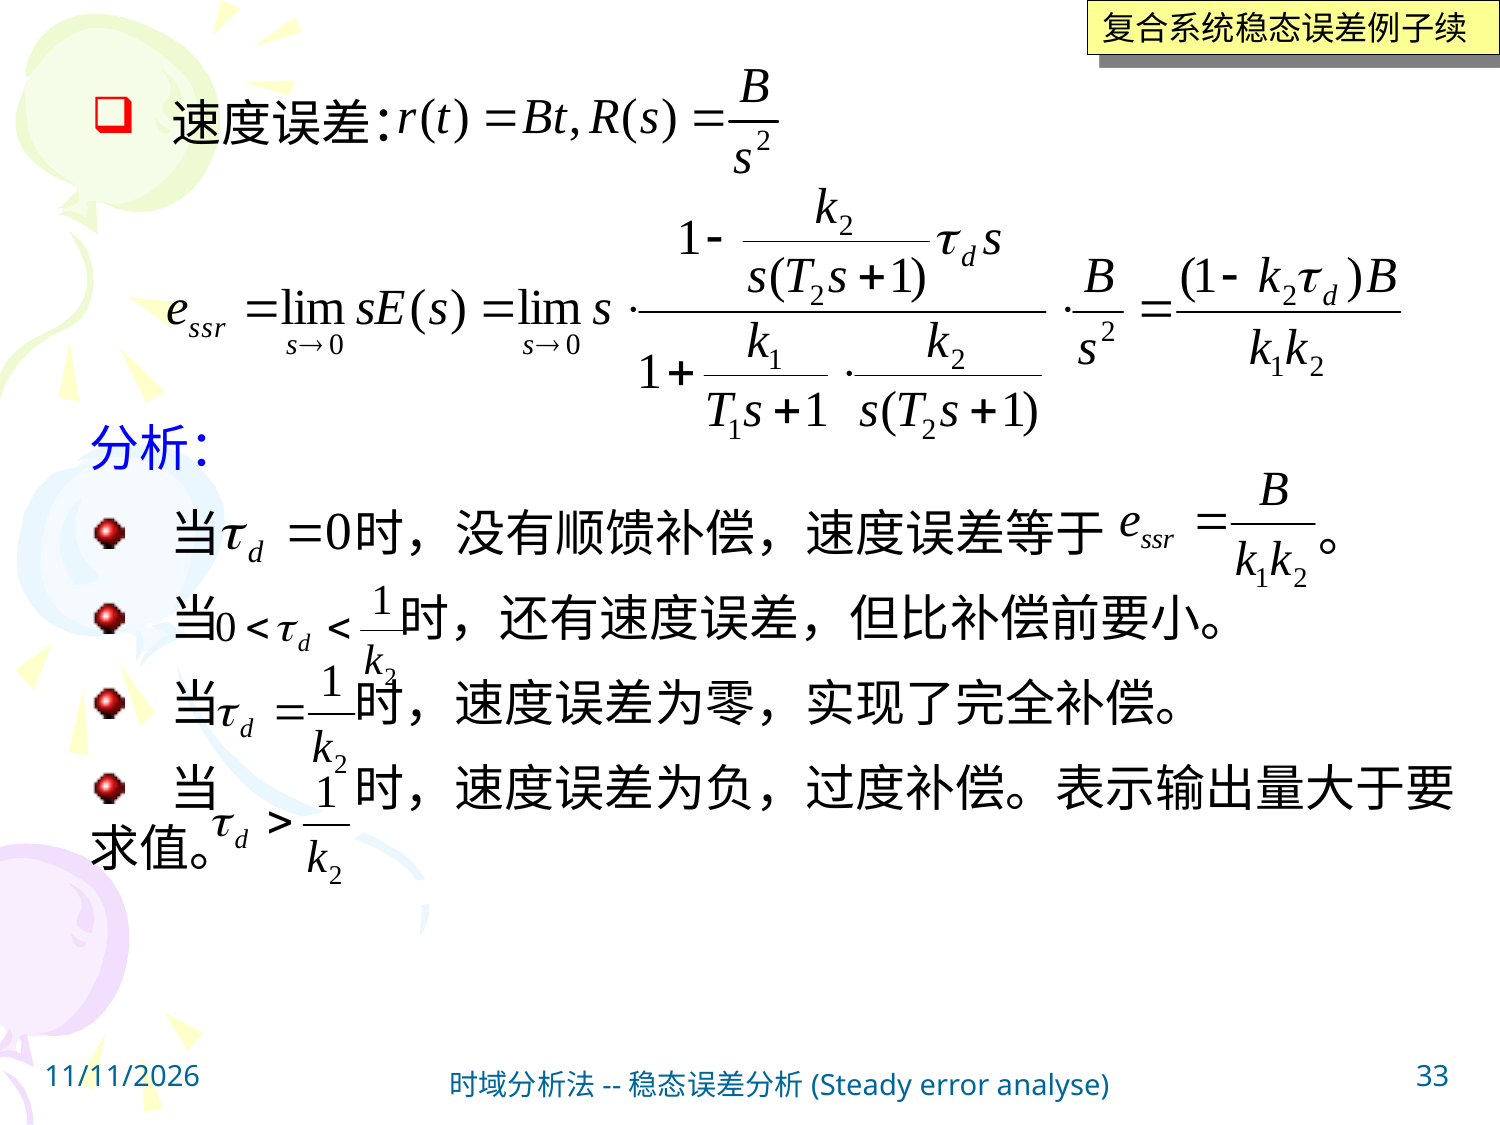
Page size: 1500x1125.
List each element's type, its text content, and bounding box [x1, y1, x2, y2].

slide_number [29, 1049, 231, 1125]
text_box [76, 54, 790, 185]
footer 时域分析法--稳态误差分析(Steady error analyse) [229, 1058, 1328, 1125]
slide_number 33 [1328, 1049, 1465, 1125]
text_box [159, 172, 1413, 407]
text_box 复合系统稳态误差例子续 [1087, 0, 1500, 55]
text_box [74, 408, 1500, 904]
